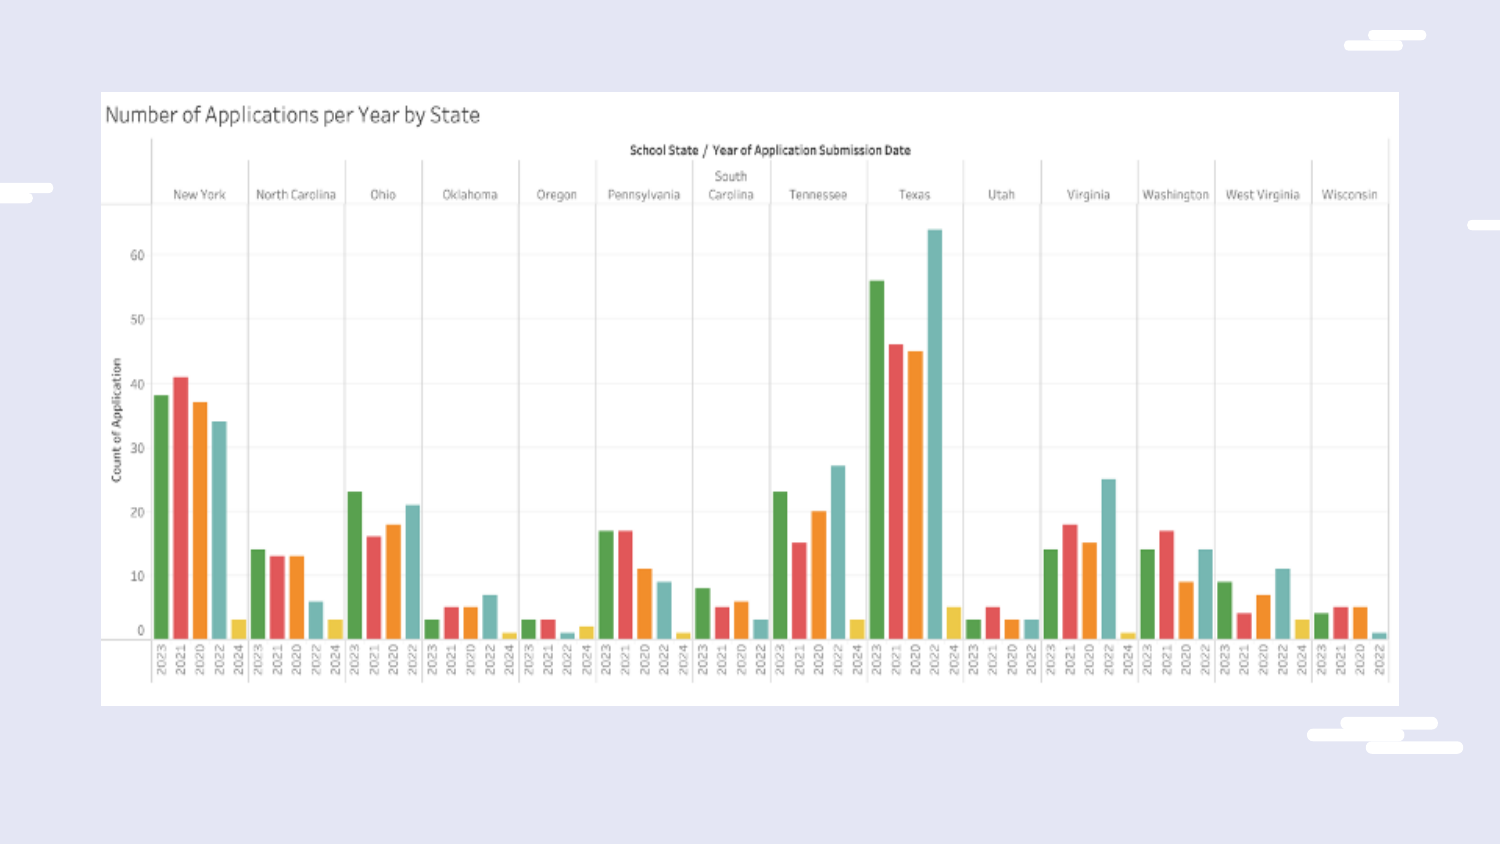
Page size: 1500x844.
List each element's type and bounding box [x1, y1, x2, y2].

picture [101, 91, 1399, 706]
